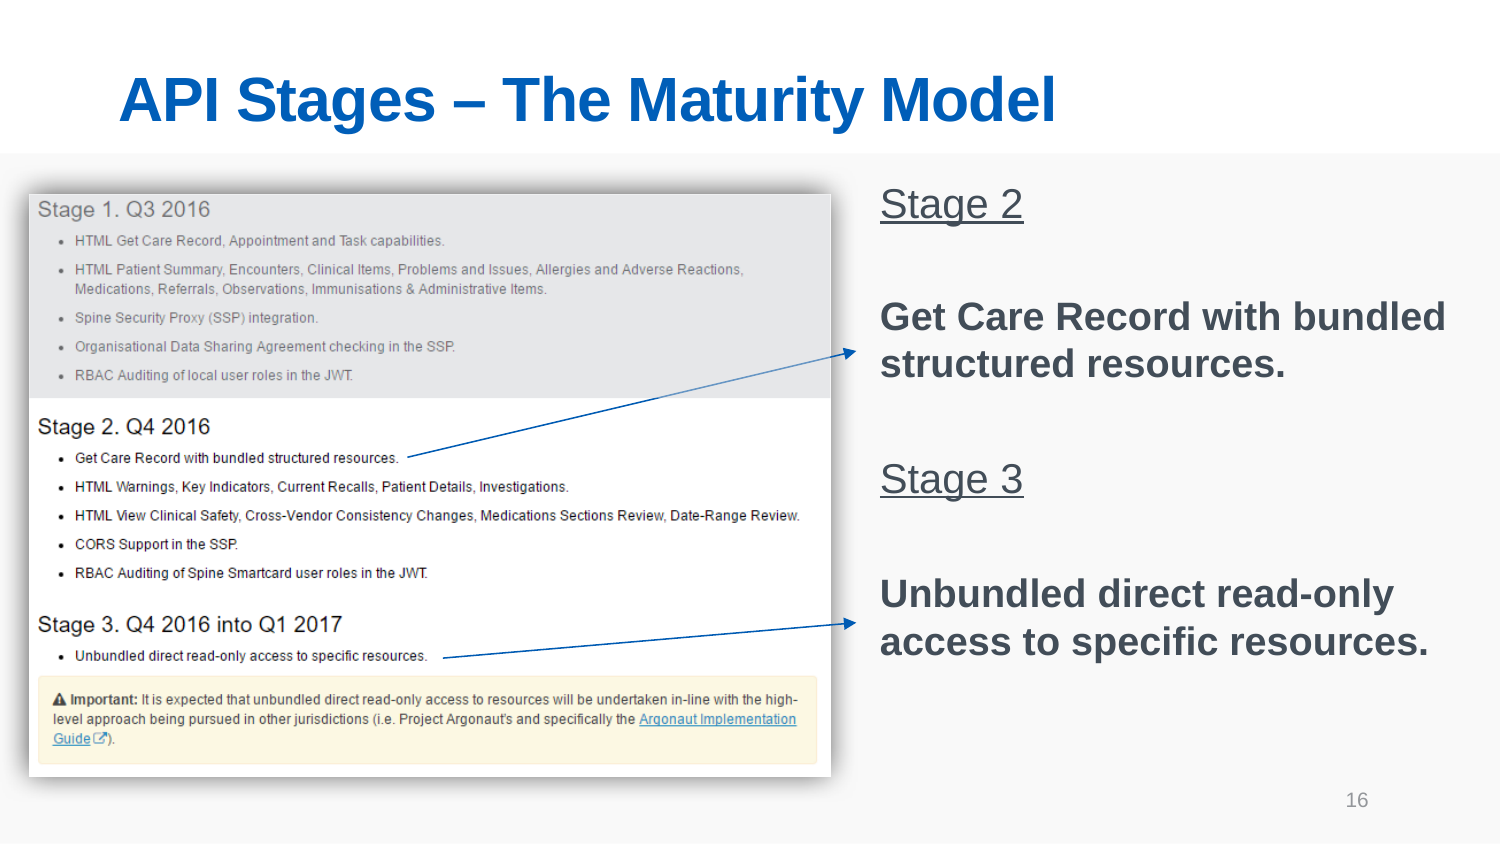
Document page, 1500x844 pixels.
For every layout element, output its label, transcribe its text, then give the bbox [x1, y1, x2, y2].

picture [29, 194, 831, 777]
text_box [407, 350, 857, 458]
title API Stages – The Maturity Model [118, 59, 1371, 146]
list Stage 2 Get Care Record with bundled structured resources. Stage 3 Unbundled direct read-only access to specific resources. [879, 177, 1459, 753]
slide_number 16 [1033, 776, 1384, 822]
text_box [442, 622, 857, 659]
